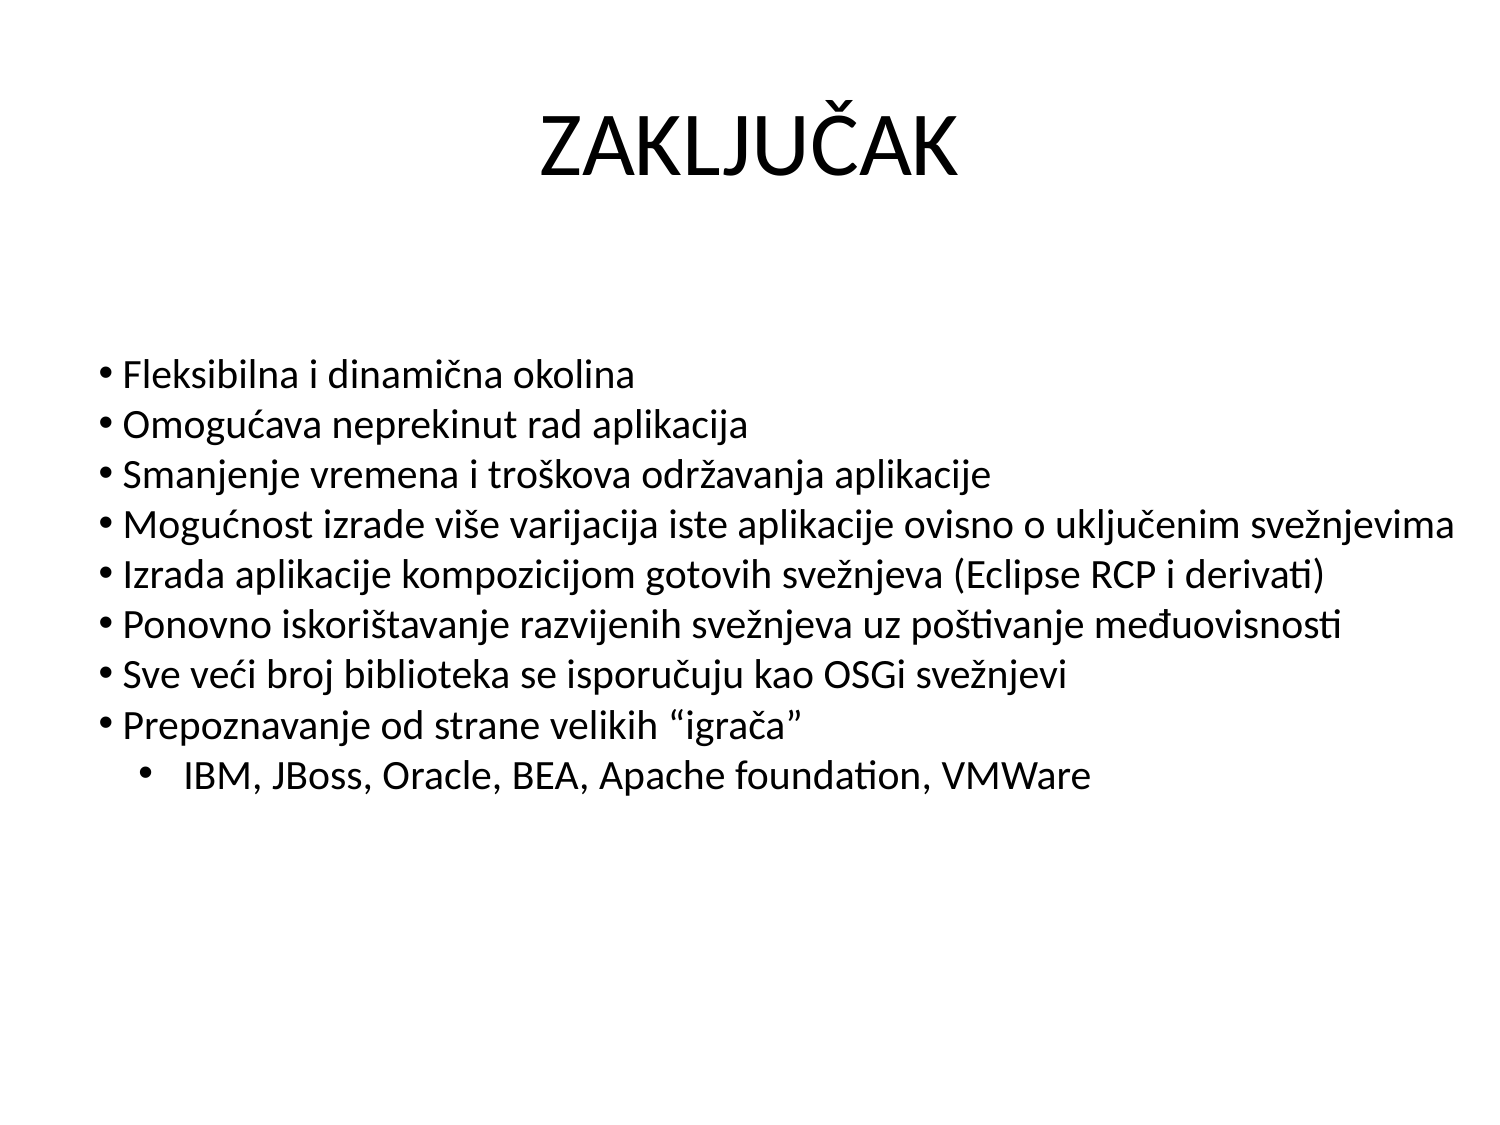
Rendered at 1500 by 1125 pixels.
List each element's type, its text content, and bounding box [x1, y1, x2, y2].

text_box Fleksibilna i dinamična okolina Omogućava neprekinut rad aplikacija Smanjenje vremena i troškova održavanja aplikacije Mogućnost izrade više varijacija iste aplikacije ovisno o uključenim svežnjevima Izrada aplikacije kompozicijom gotovih svežnjeva (Eclipse RCP i derivati) Ponovno iskorištavanje razvijenih svežnjeva uz poštivanje međuovisnosti Sve veći broj biblioteka se isporučuju kao OSGi svežnjevi Prepoznavanje od strane velikih “igrača” IBM, JBoss, Oracle, BEA, Apache foundation, VMWare [83, 339, 1472, 805]
title ZAKLJUČAK [75, 45, 1425, 233]
